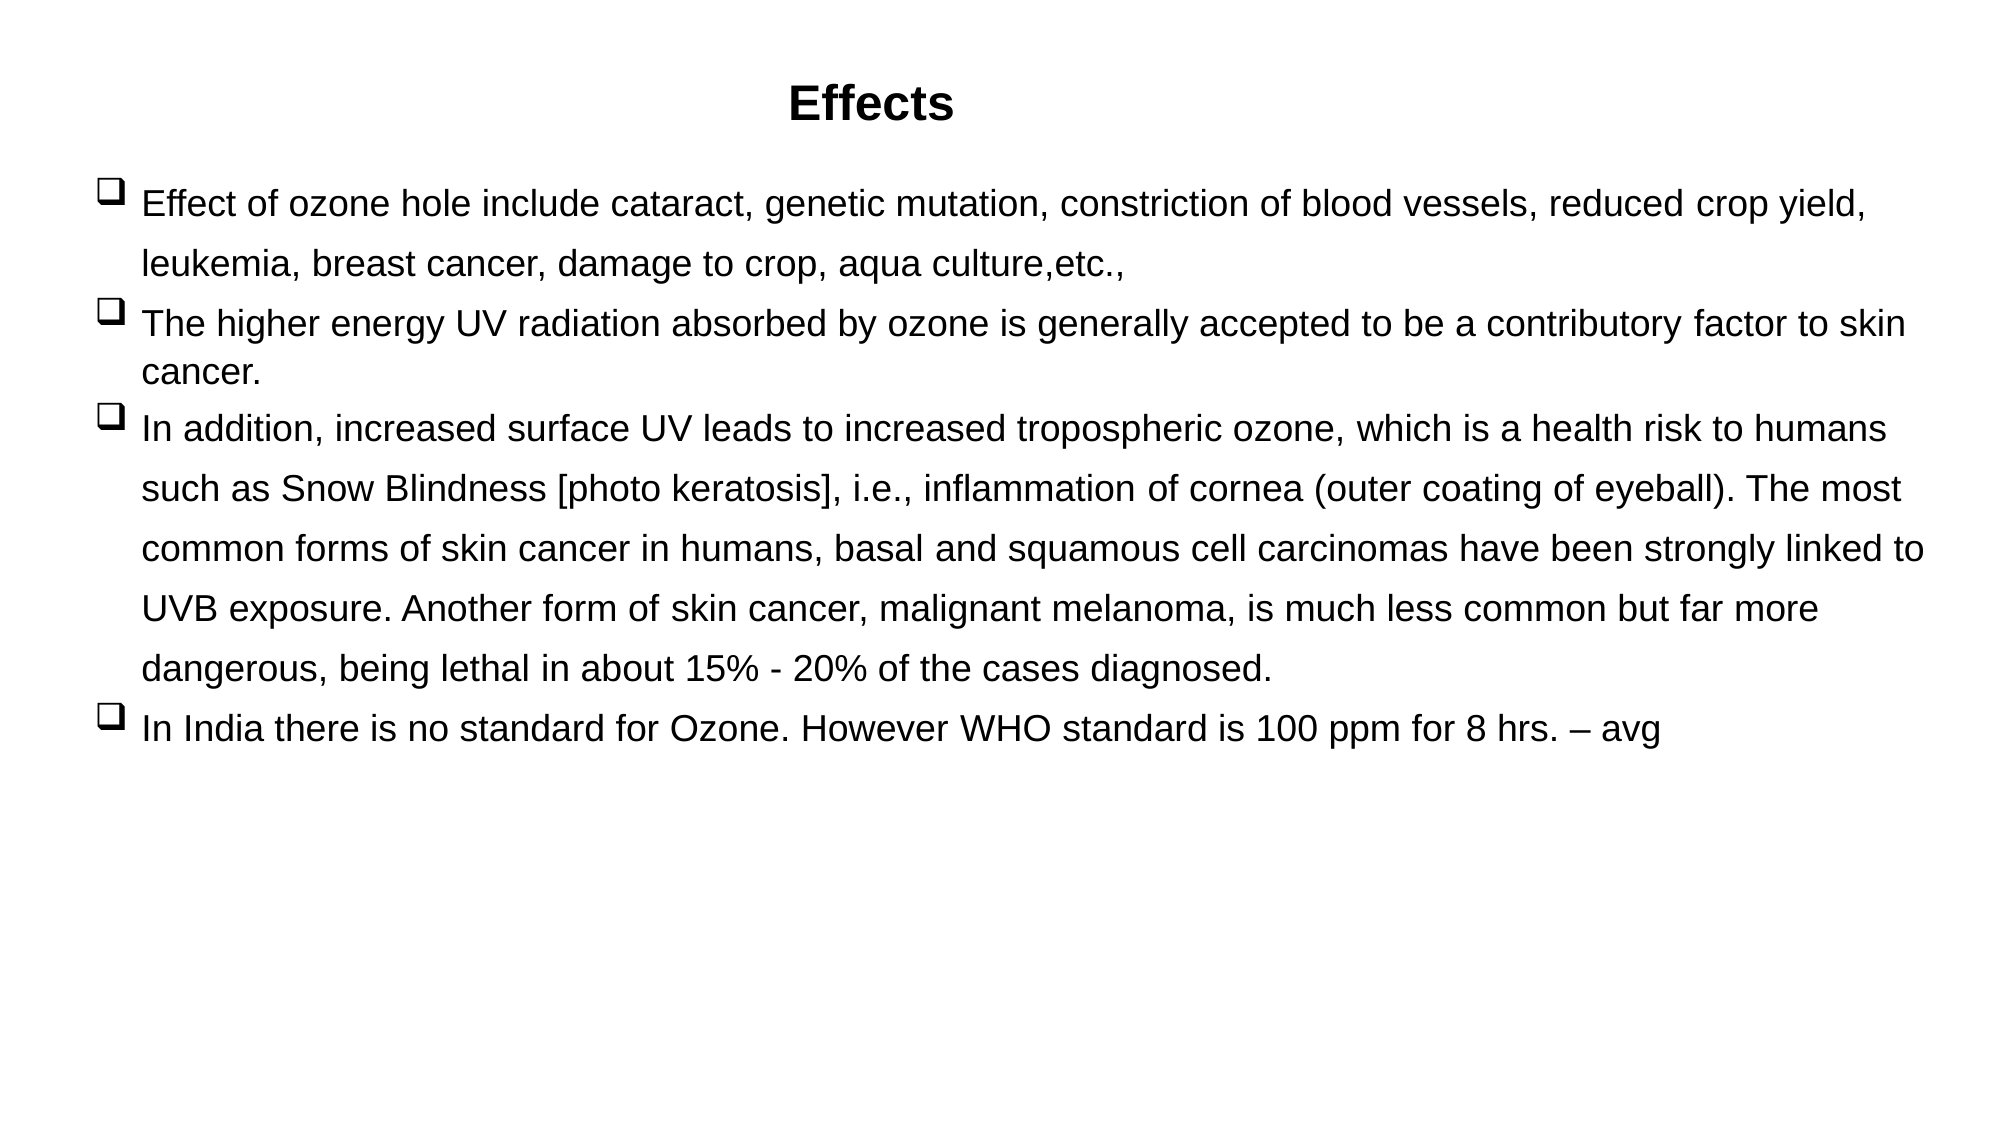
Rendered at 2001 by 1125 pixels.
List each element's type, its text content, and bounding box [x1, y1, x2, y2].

text_box Effect of ozone hole include cataract, genetic mutation, constriction of blood vessels, reduced crop yield, leukemia, breast cancer, damage to crop, aqua culture,etc., The higher energy UV radiation absorbed by ozone is generally accepted to be a contributory factor to skin cancer. In addition, increased surface UV leads to increased tropospheric ozone, which is a health risk to humans such as Snow Blindness [photo keratosis], i.e., inflammation of cornea (outer coating of eyeball). The most common forms of skin cancer in humans, basal and squamous cell carcinomas have been strongly linked to UVB exposure. Another form of skin cancer, malignant melanoma, is much less common but far more dangerous, being lethal in about 15% - 20% of the cases diagnosed. In India there is no standard for Ozone. However WHO standard is 100 ppm for 8 hrs. – avg [79, 159, 1982, 760]
text_box Effects [773, 32, 1063, 138]
